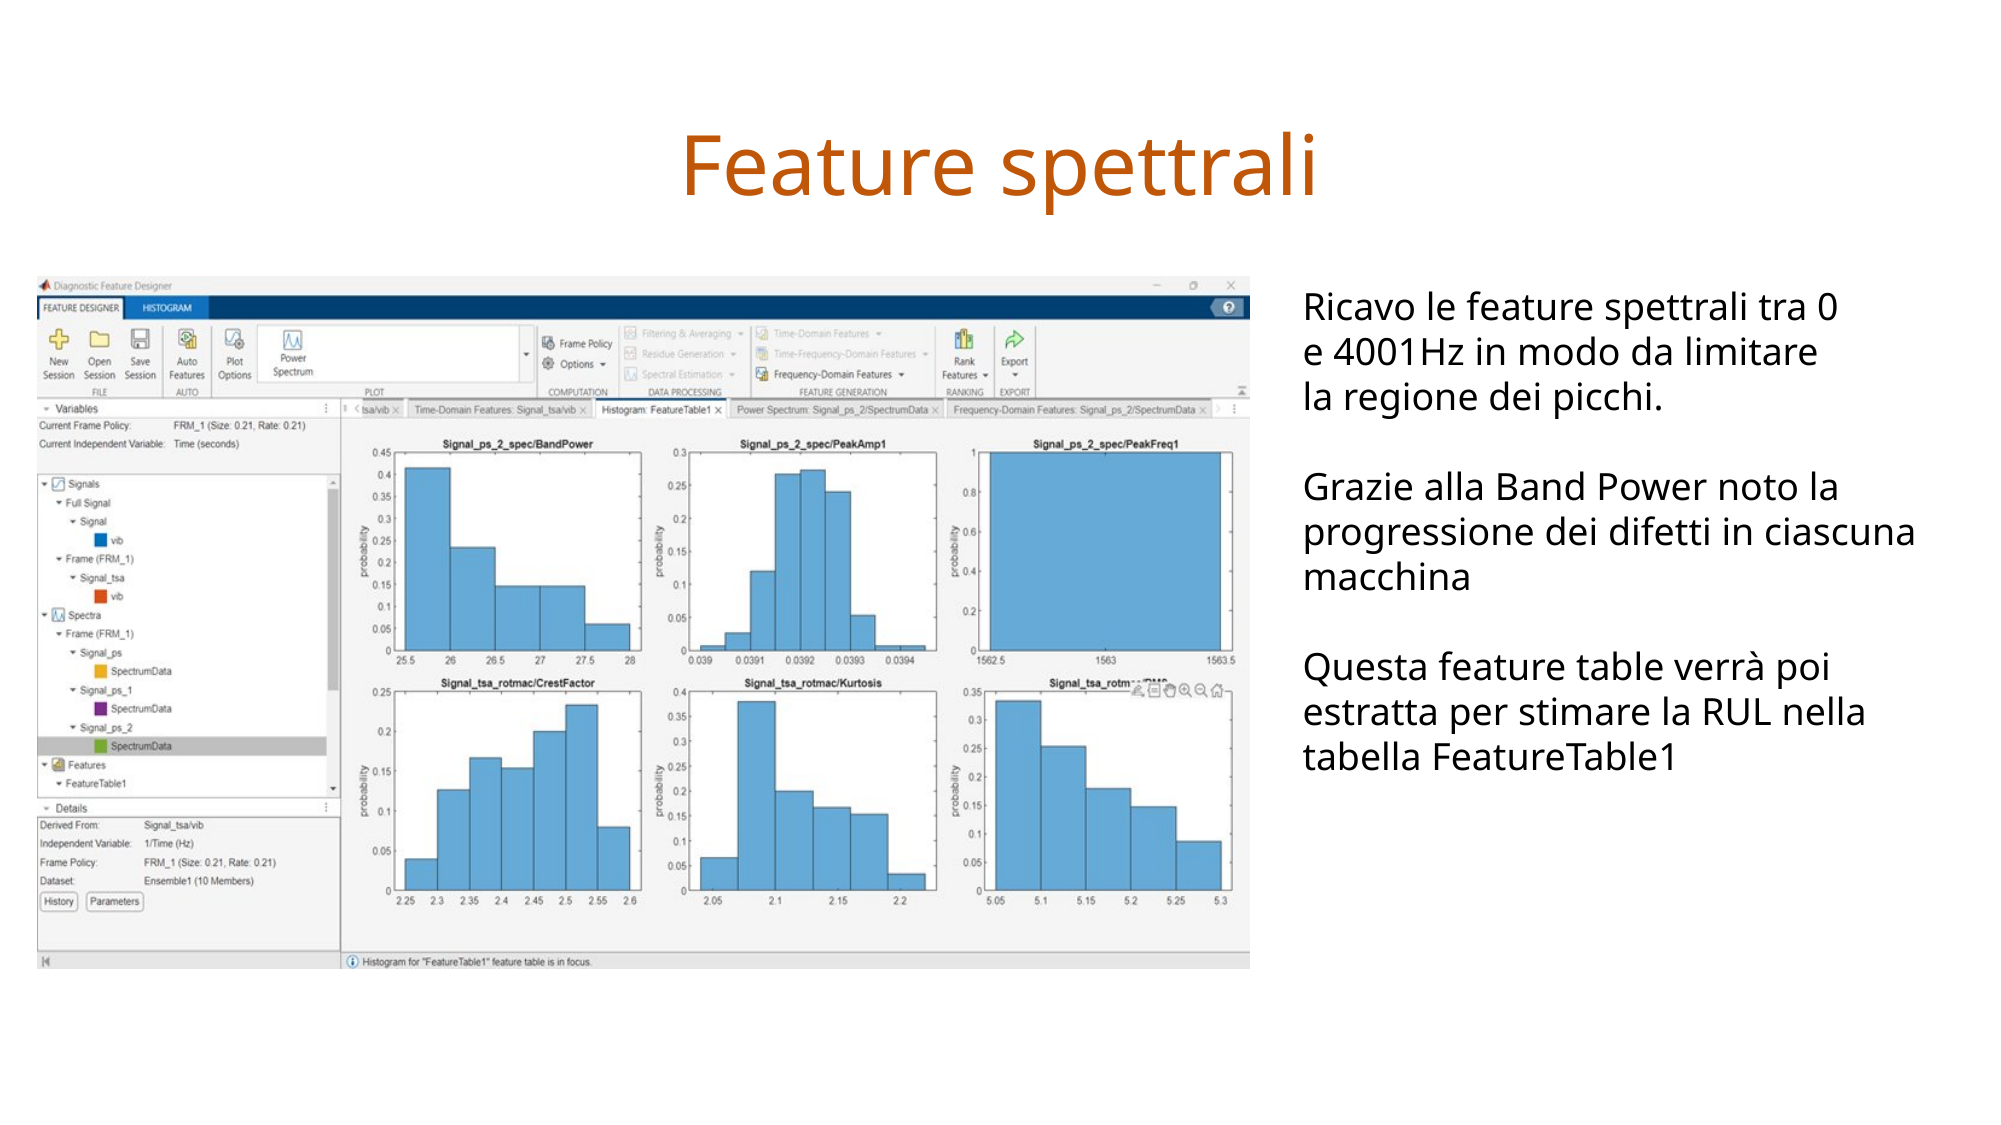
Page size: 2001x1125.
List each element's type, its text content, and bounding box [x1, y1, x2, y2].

picture [37, 275, 1250, 970]
text_box Ricavo le feature spettrali tra 0 e 4001Hz in modo da limitare la regione dei picchi. Grazie alla Band Power noto la progressione dei difetti in ciascuna macchina Questa feature table verrà poi estratta per stimare la RUL nella tabella FeatureTable1 [1287, 275, 1961, 876]
title Feature spettrali [137, 59, 1863, 278]
